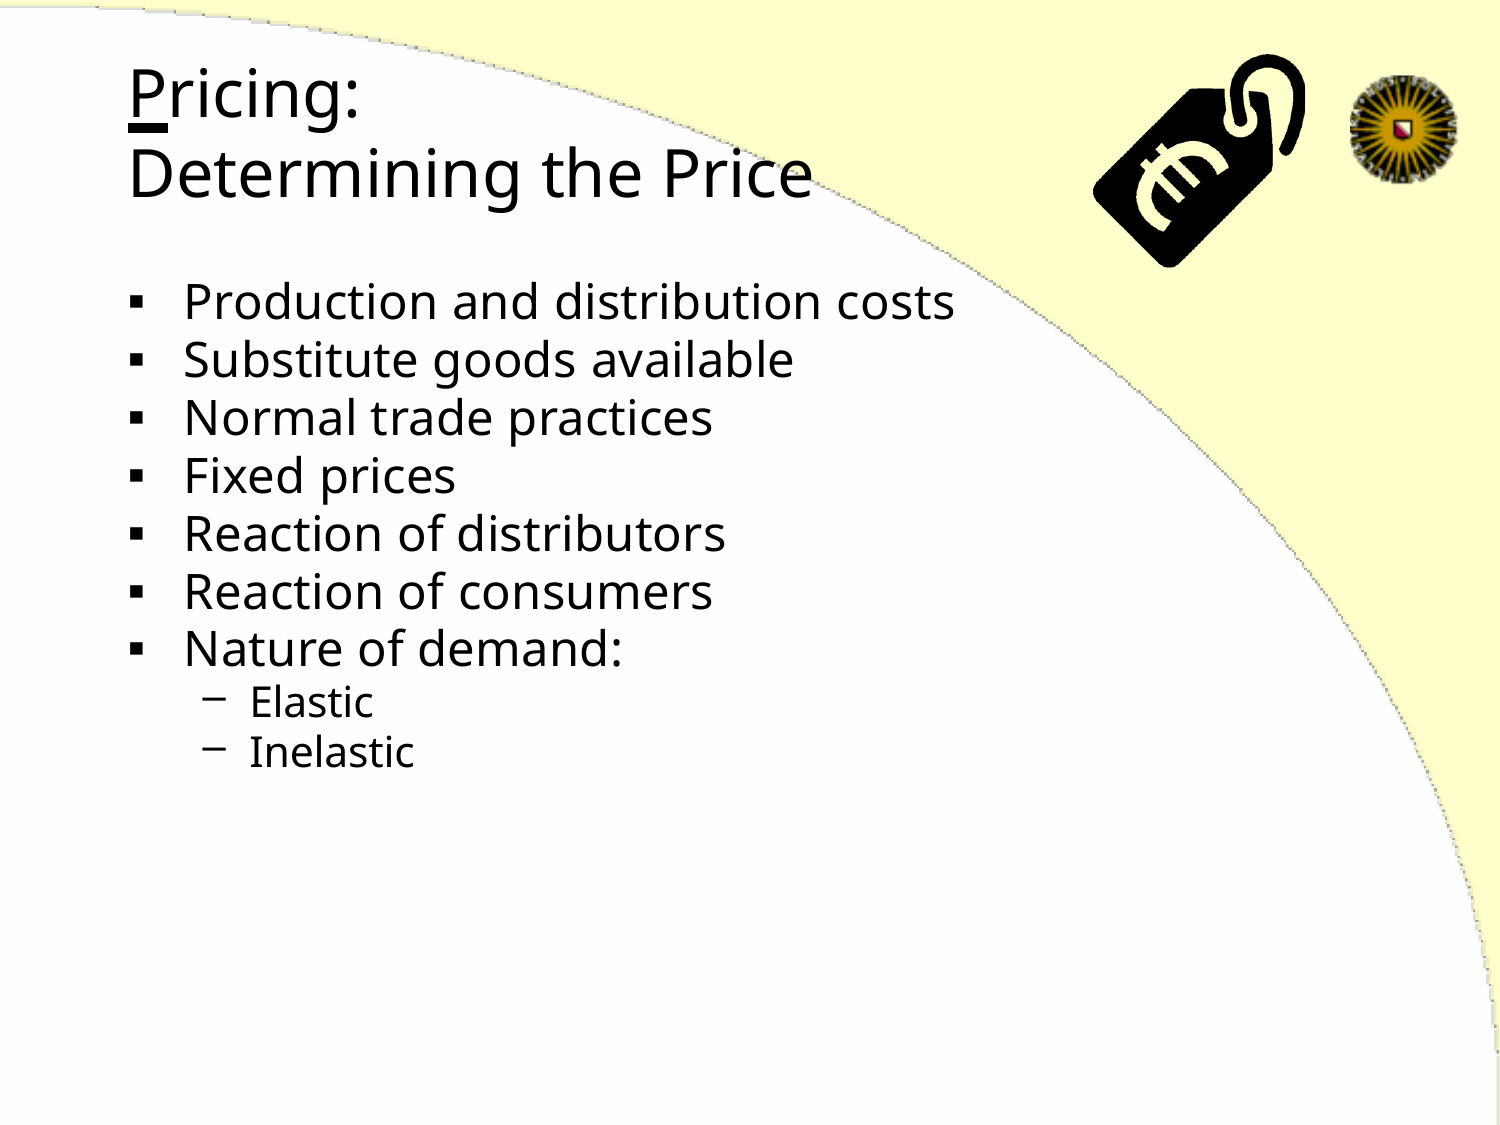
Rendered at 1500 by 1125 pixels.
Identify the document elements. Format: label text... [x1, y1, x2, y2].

picture [0, 0, 1500, 1125]
title Pricing: Determining the Price [125, 48, 861, 239]
text_box [1092, 54, 1306, 268]
text_box Production and distribution costs Substitute goods available Normal trade practices Fixed prices Reaction of distributors Reaction of consumers Nature of demand: Elastic Inelastic [125, 268, 1003, 777]
